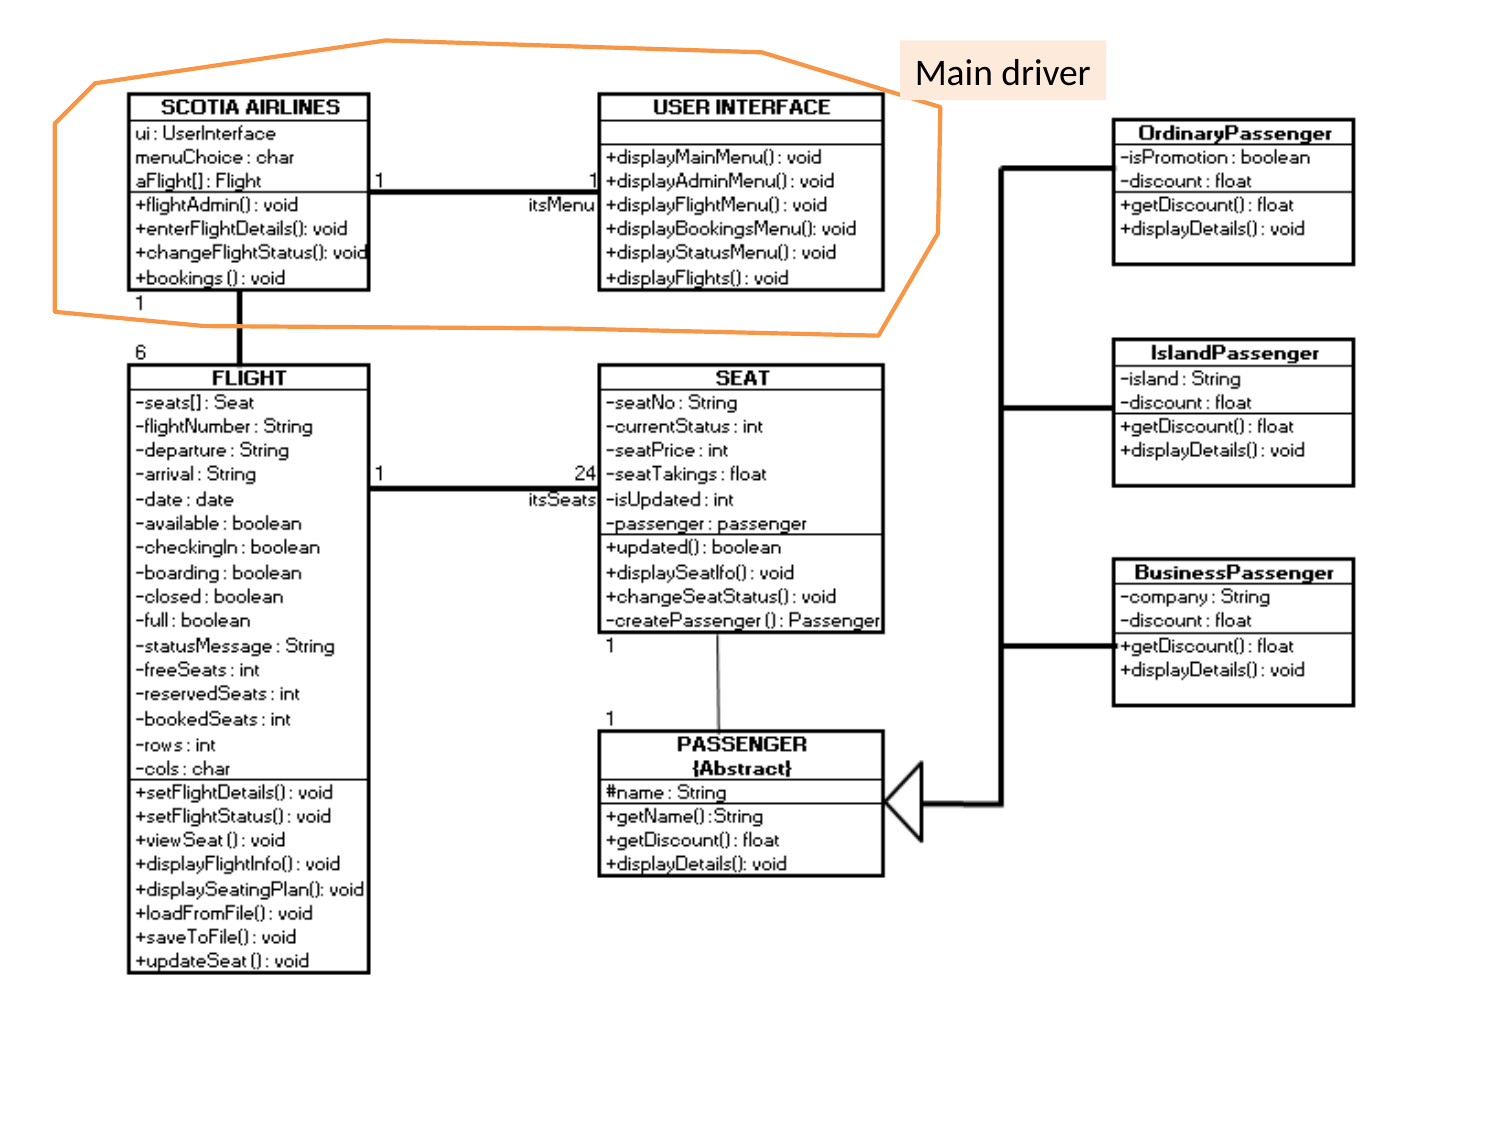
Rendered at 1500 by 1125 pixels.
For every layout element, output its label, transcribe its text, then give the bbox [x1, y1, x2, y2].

picture [100, 77, 1374, 986]
text_box [130, 38, 847, 76]
text_box Main driver [900, 40, 1107, 76]
text_box [52, 81, 96, 318]
